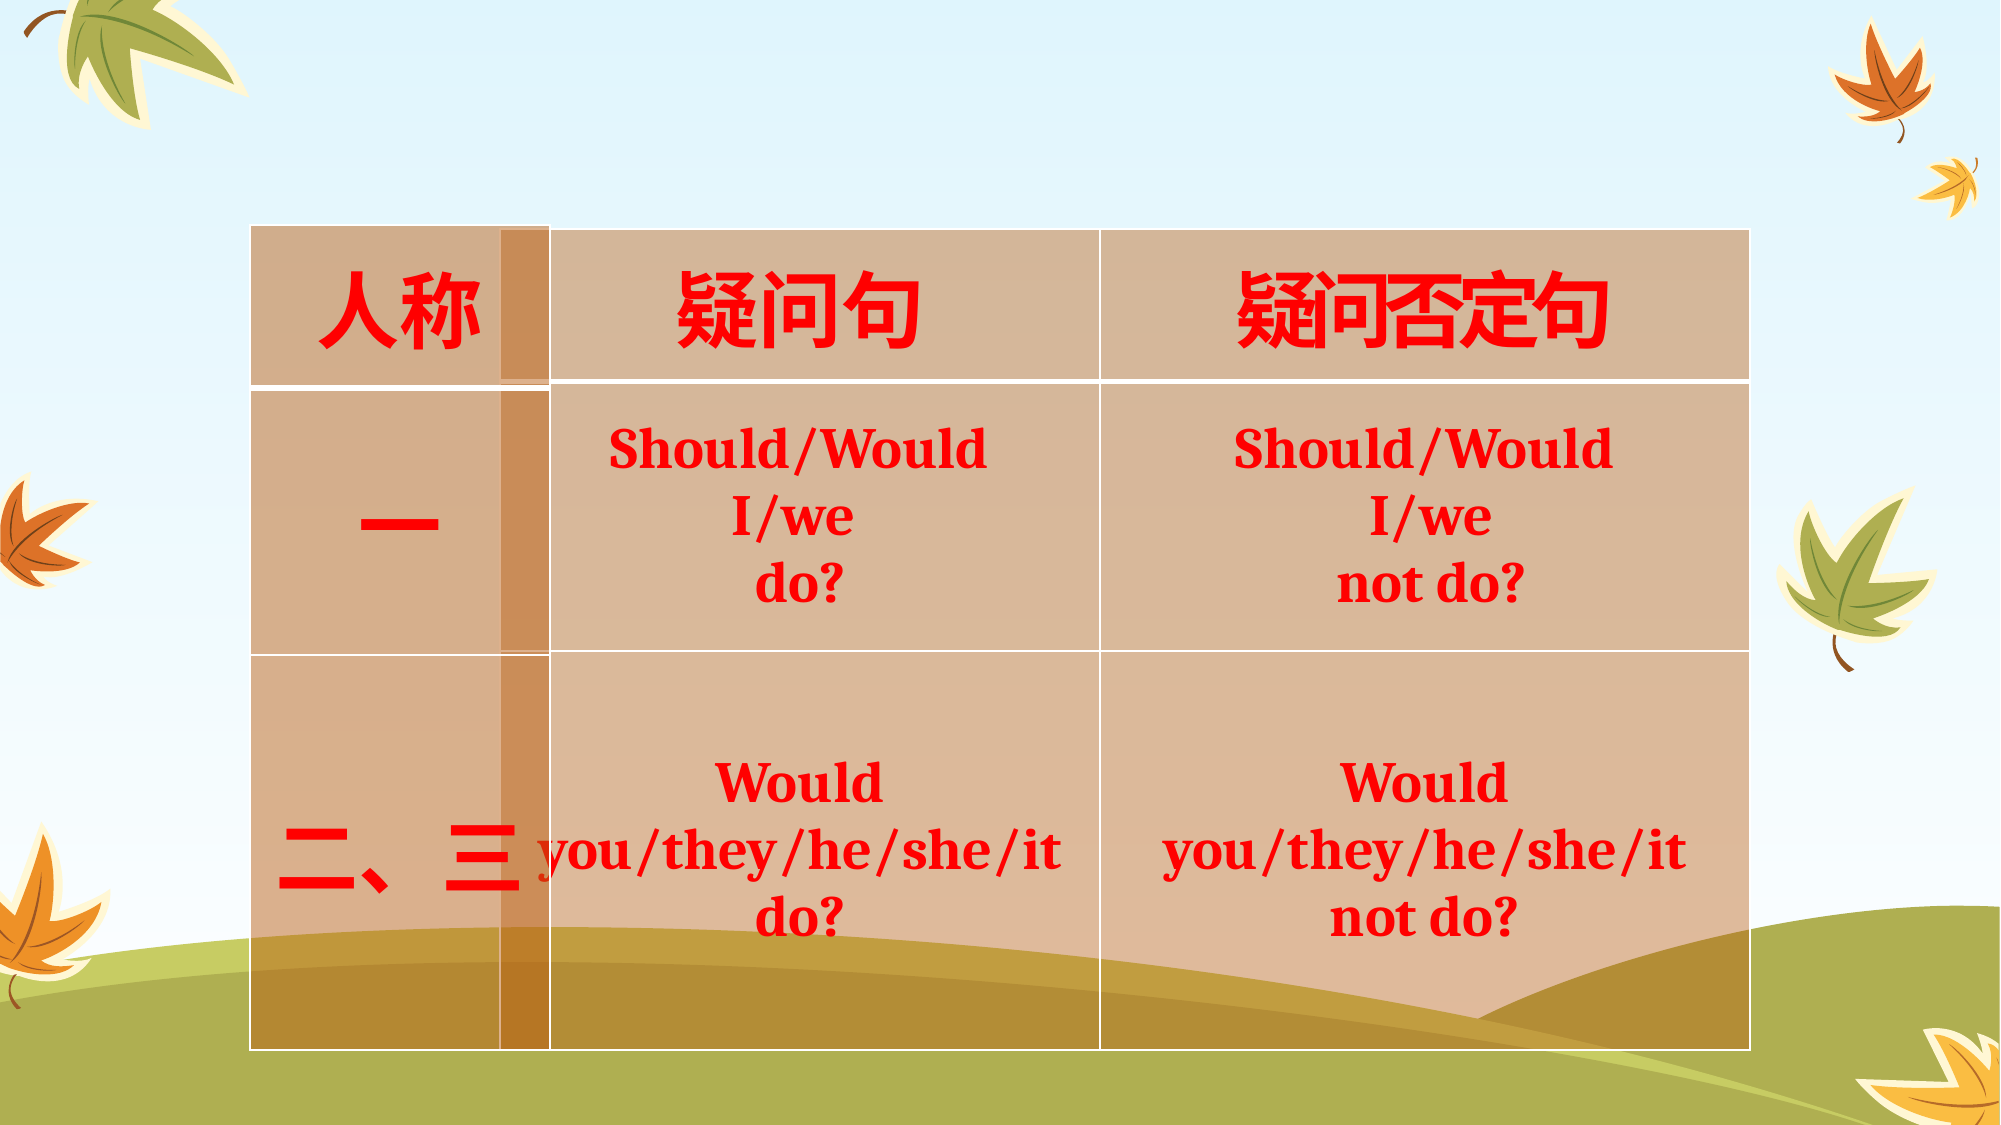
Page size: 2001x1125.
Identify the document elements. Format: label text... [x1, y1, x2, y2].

table_cell Should/Would I/we do? [551, 384, 1099, 650]
table_header 疑问否定句 [1101, 230, 1749, 379]
table_cell Would you/they/he/she/it do? [551, 652, 1099, 1049]
table_cell Would you/they/he/she/it not do? [1101, 652, 1749, 1049]
table_cell Should/Would I/we not do? [1101, 384, 1749, 650]
table_header 疑问句 [551, 230, 1099, 379]
table_cell 一 [251, 391, 549, 654]
table_header 人称 [251, 226, 549, 385]
table_cell 二、三 [251, 656, 549, 1049]
